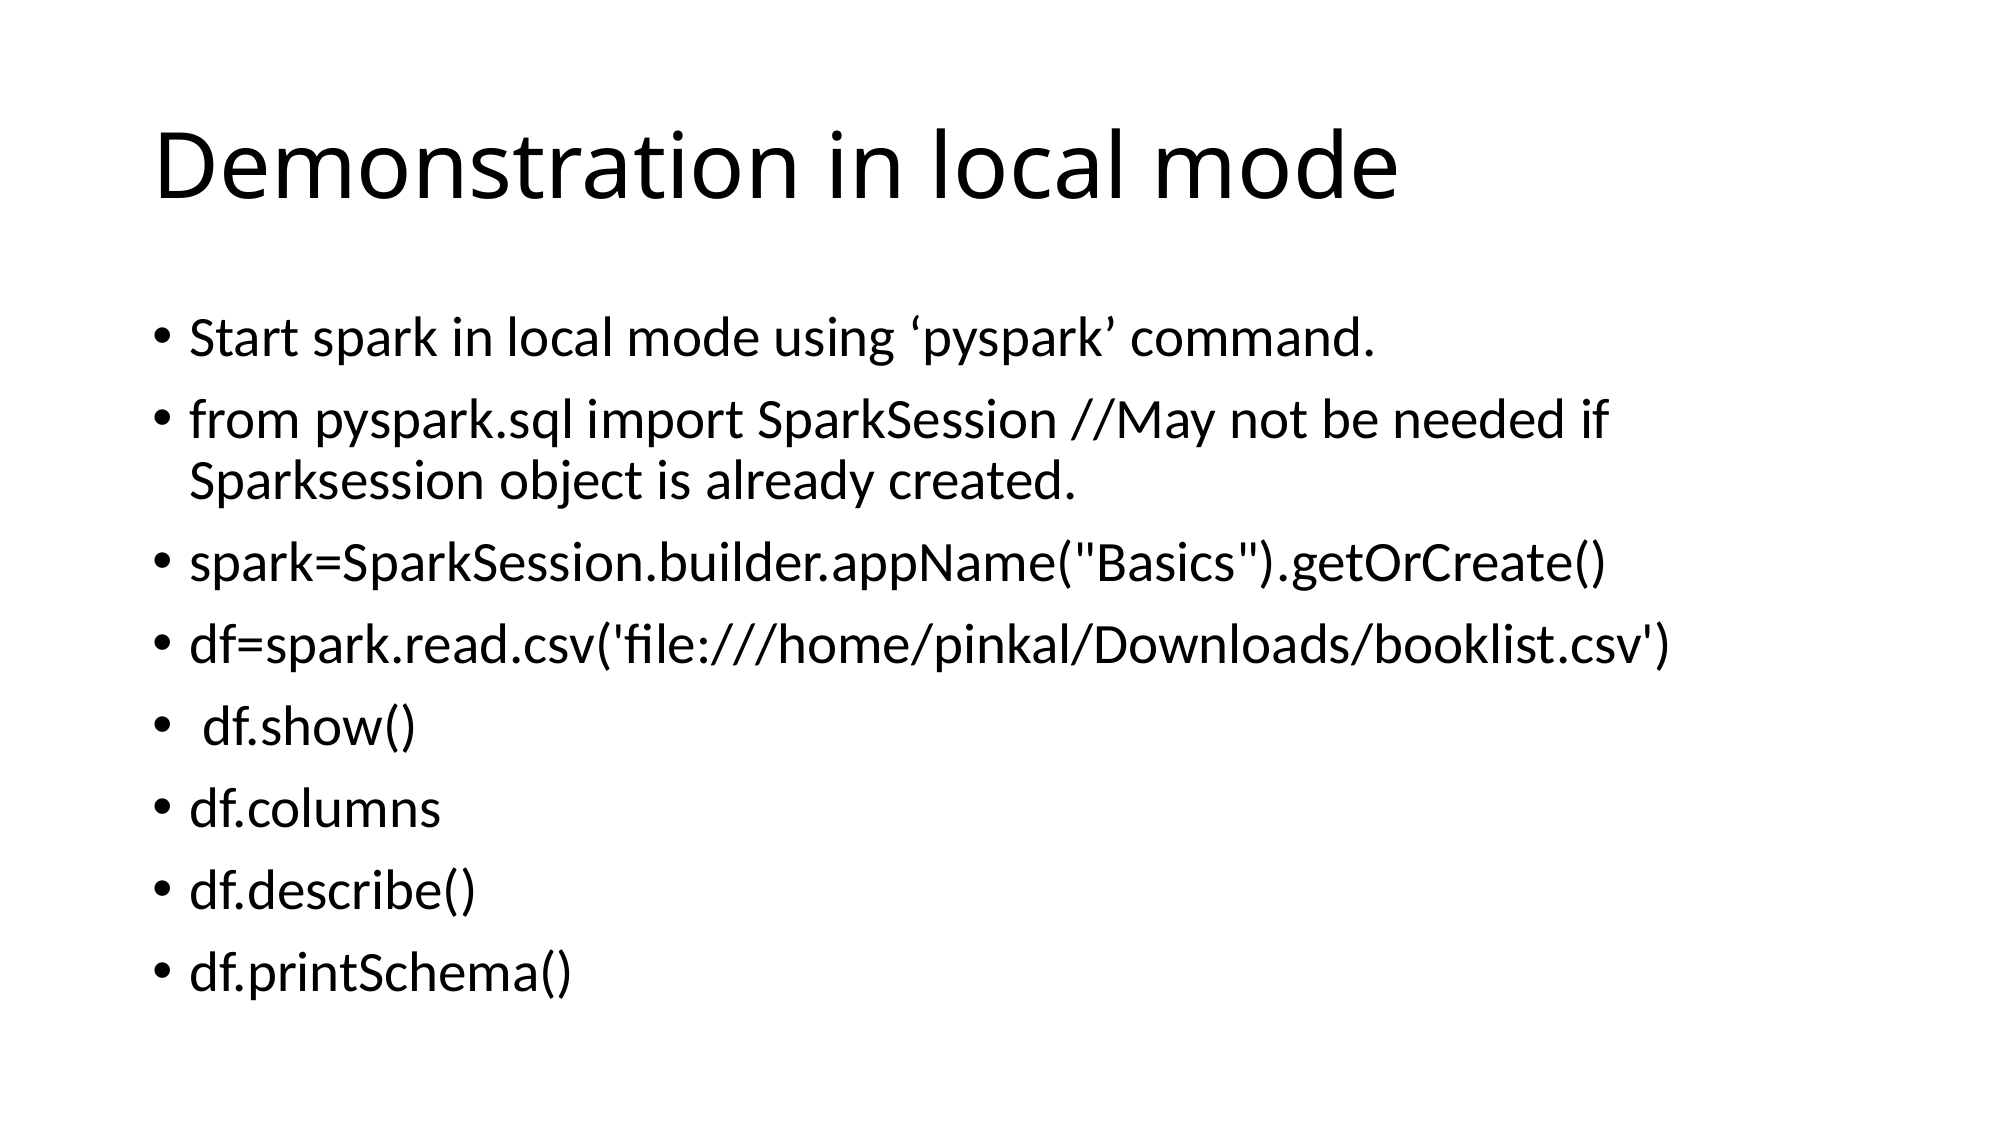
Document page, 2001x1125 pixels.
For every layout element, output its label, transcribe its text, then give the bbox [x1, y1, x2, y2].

title Demonstration in local mode [137, 59, 1863, 278]
list Start spark in local mode using ‘pyspark’ command. from pyspark.sql import SparkSession //May not be needed if Sparksession object is already created. spark=SparkSession.builder.appName("Basics").getOrCreate() df=spark.read.csv('file:///home/pinkal/Downloads/booklist.csv') df.show() df.columns df.describe() df.printSchema() [137, 299, 1863, 1014]
